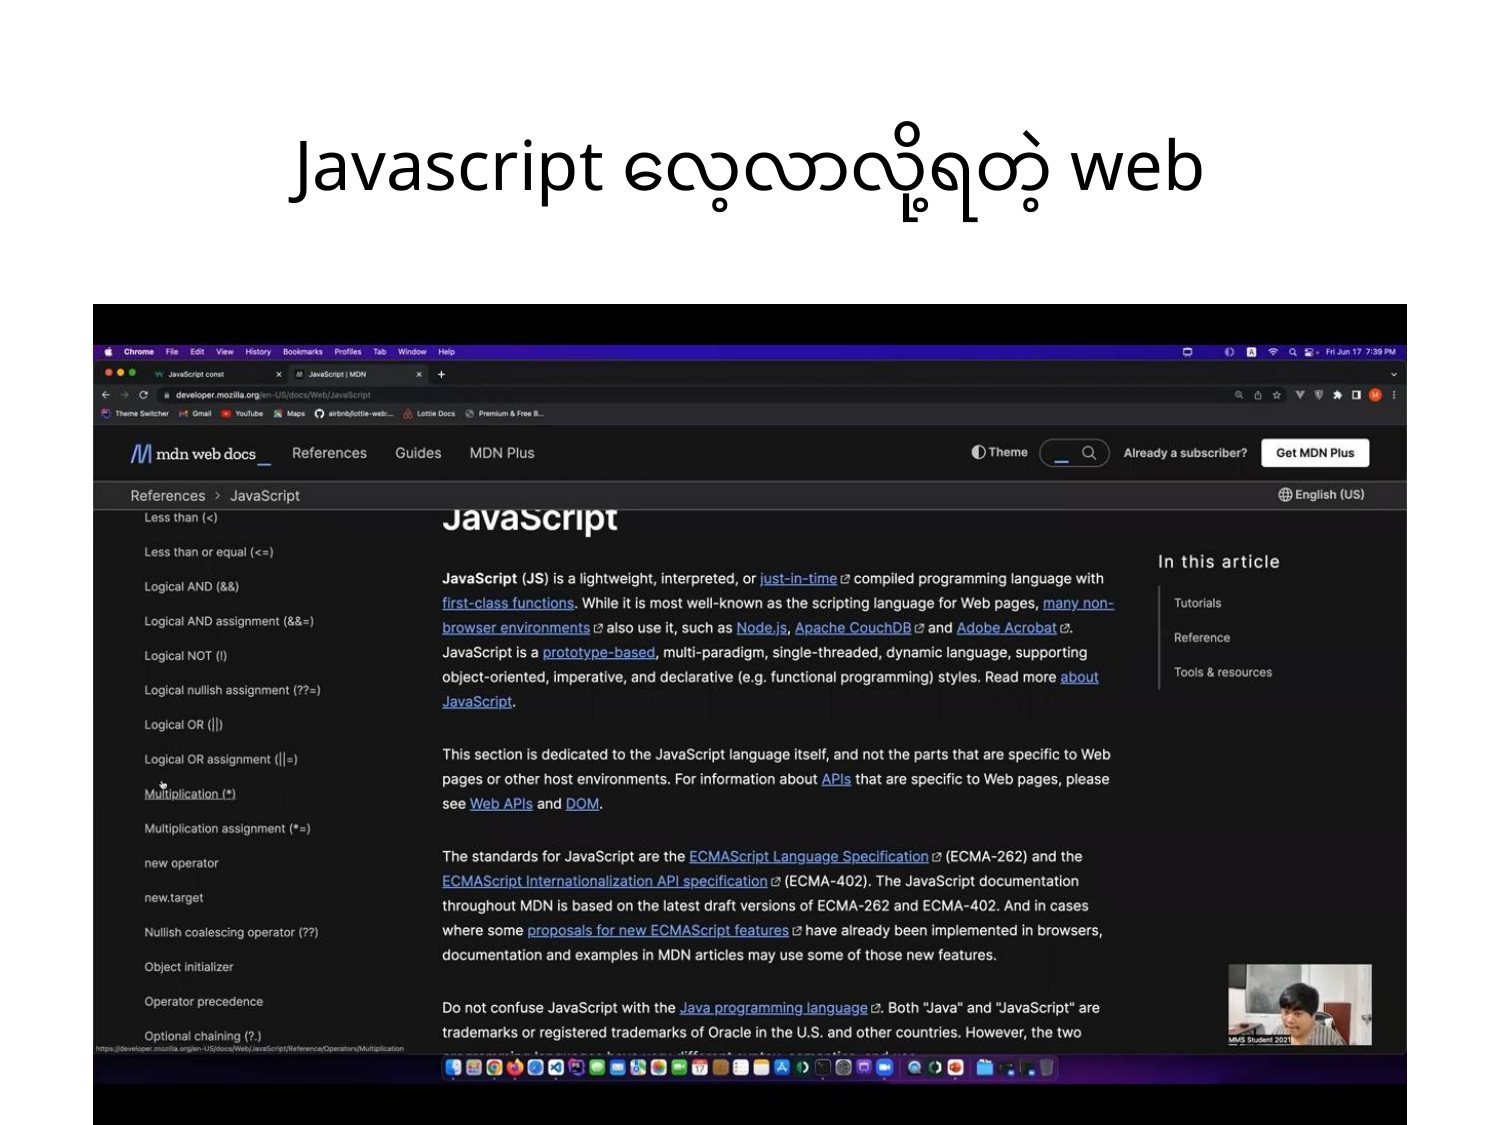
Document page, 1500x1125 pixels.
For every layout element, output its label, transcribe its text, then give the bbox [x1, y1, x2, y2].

title Javascript လေ့လာလို့ရတဲ့ web [103, 59, 1397, 278]
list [93, 304, 1407, 1125]
